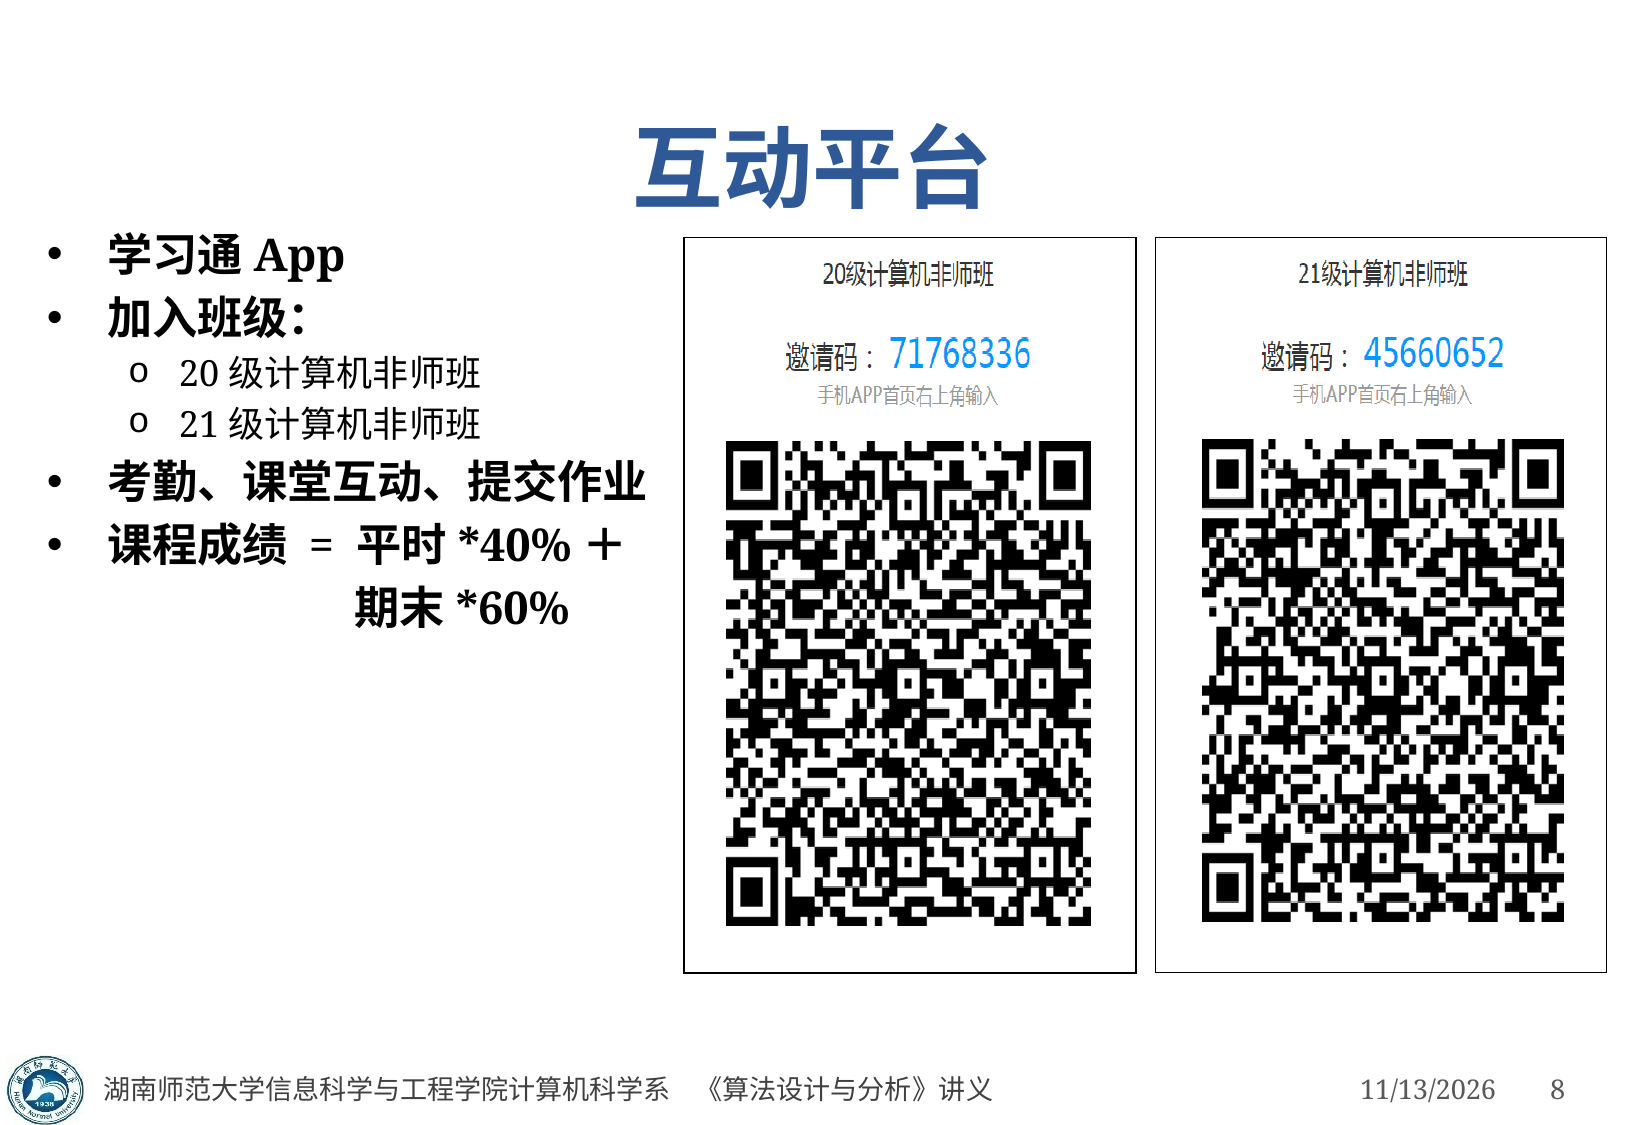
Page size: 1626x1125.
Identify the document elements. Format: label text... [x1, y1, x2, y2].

list 学习通App 加入班级： 20级计算机非师班 21级计算机非师班 考勤、课堂互动、提交作业 课程成绩 = 平时*40%＋ 期末*60% [31, 218, 1495, 1024]
slide_number 8 [1545, 1061, 1619, 1121]
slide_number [1132, 1061, 1504, 1121]
picture [1156, 238, 1607, 973]
picture [684, 238, 1136, 973]
footer 湖南师范大学信息科学与工程学院计算机科学系 《算法设计与分析》讲义 [95, 1058, 1018, 1119]
picture [6, 1055, 84, 1125]
title 互动平台 [81, 54, 1544, 228]
